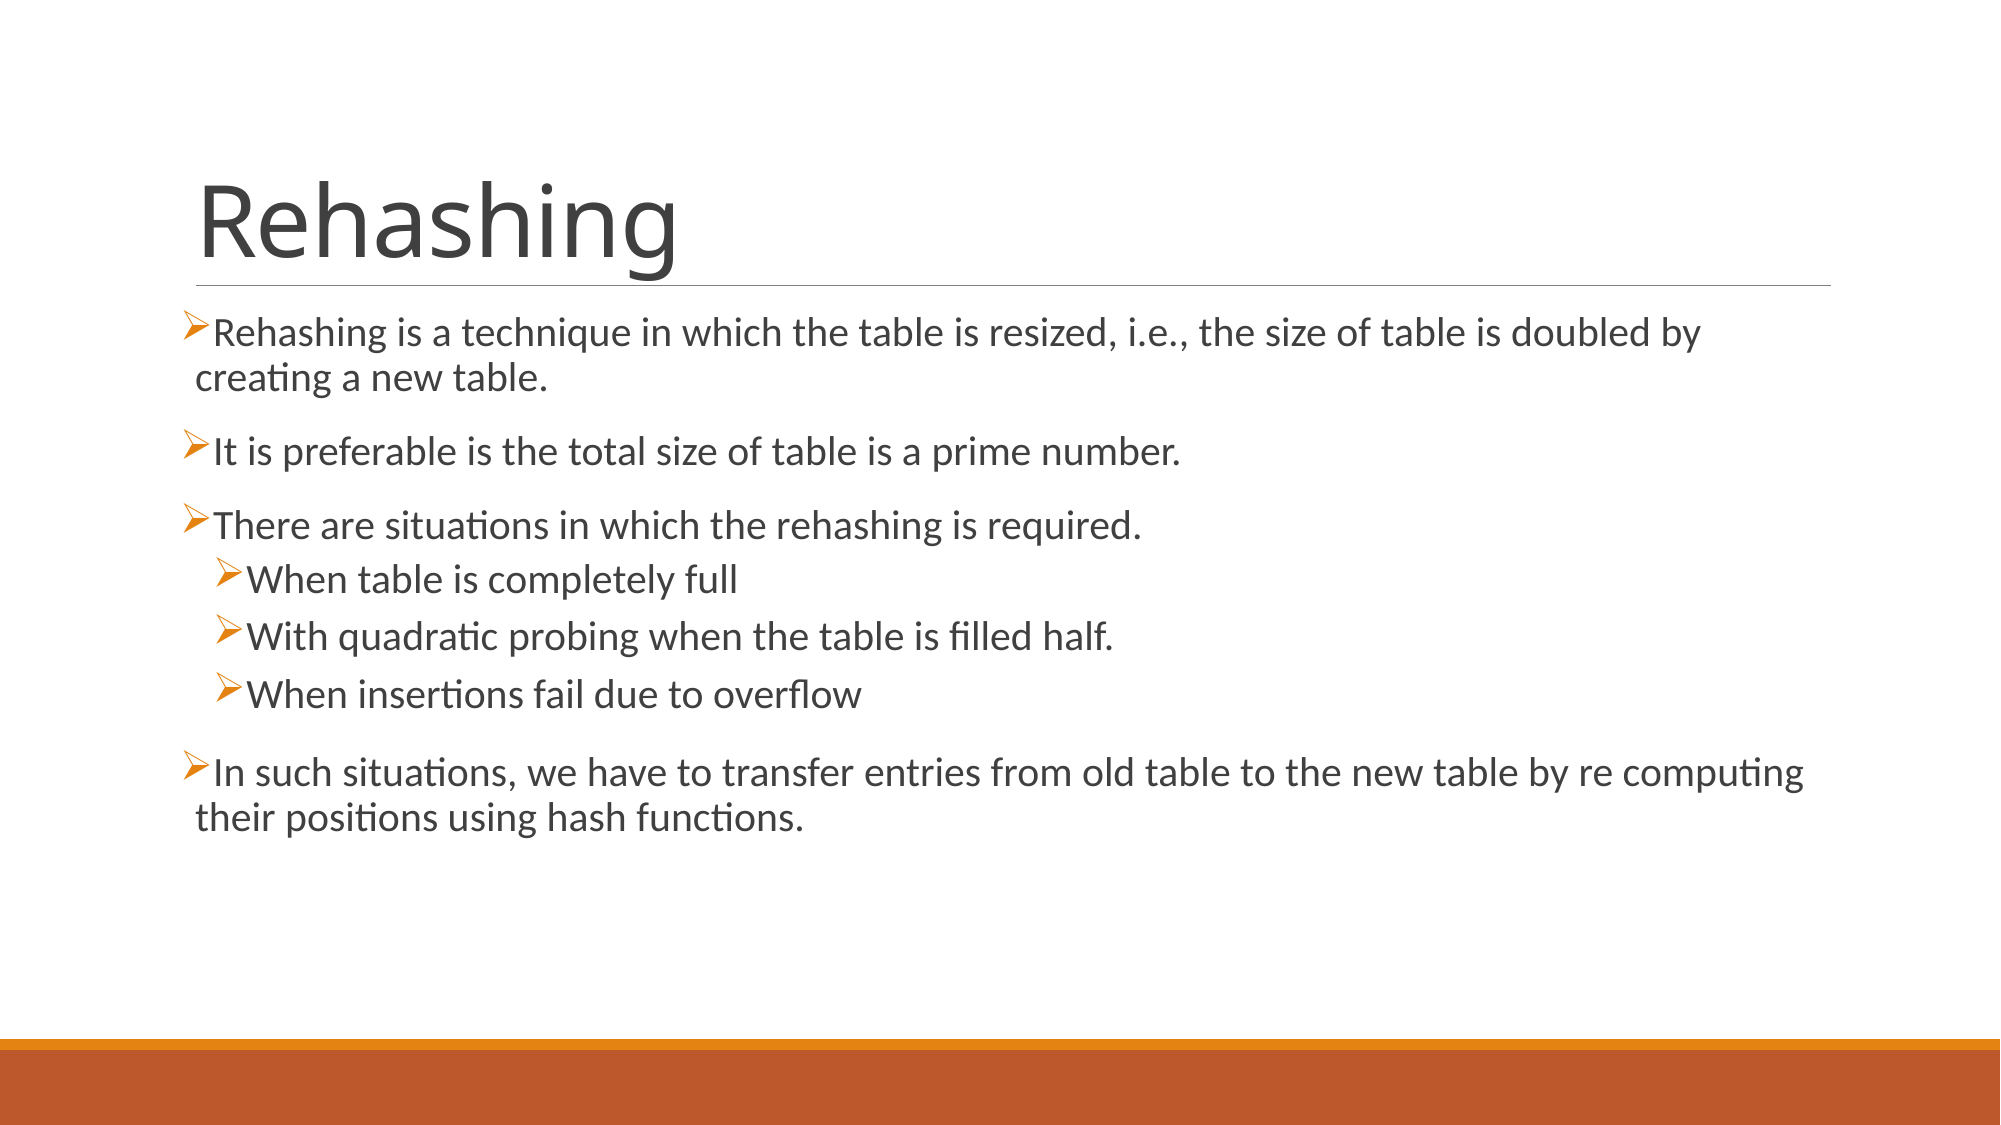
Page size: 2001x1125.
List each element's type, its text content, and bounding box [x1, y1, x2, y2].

title Rehashing [180, 47, 1830, 285]
list Rehashing is a technique in which the table is resized, i.e., the size of table is doubled by creating a new table. It is preferable is the total size of table is a prime number. There are situations in which the rehashing is required. When table is completely full With quadratic probing when the table is filled half. When insertions fail due to overflow In such situations, we have to transfer entries from old table to the new table by re computing their positions using hash functions. [180, 302, 1830, 963]
